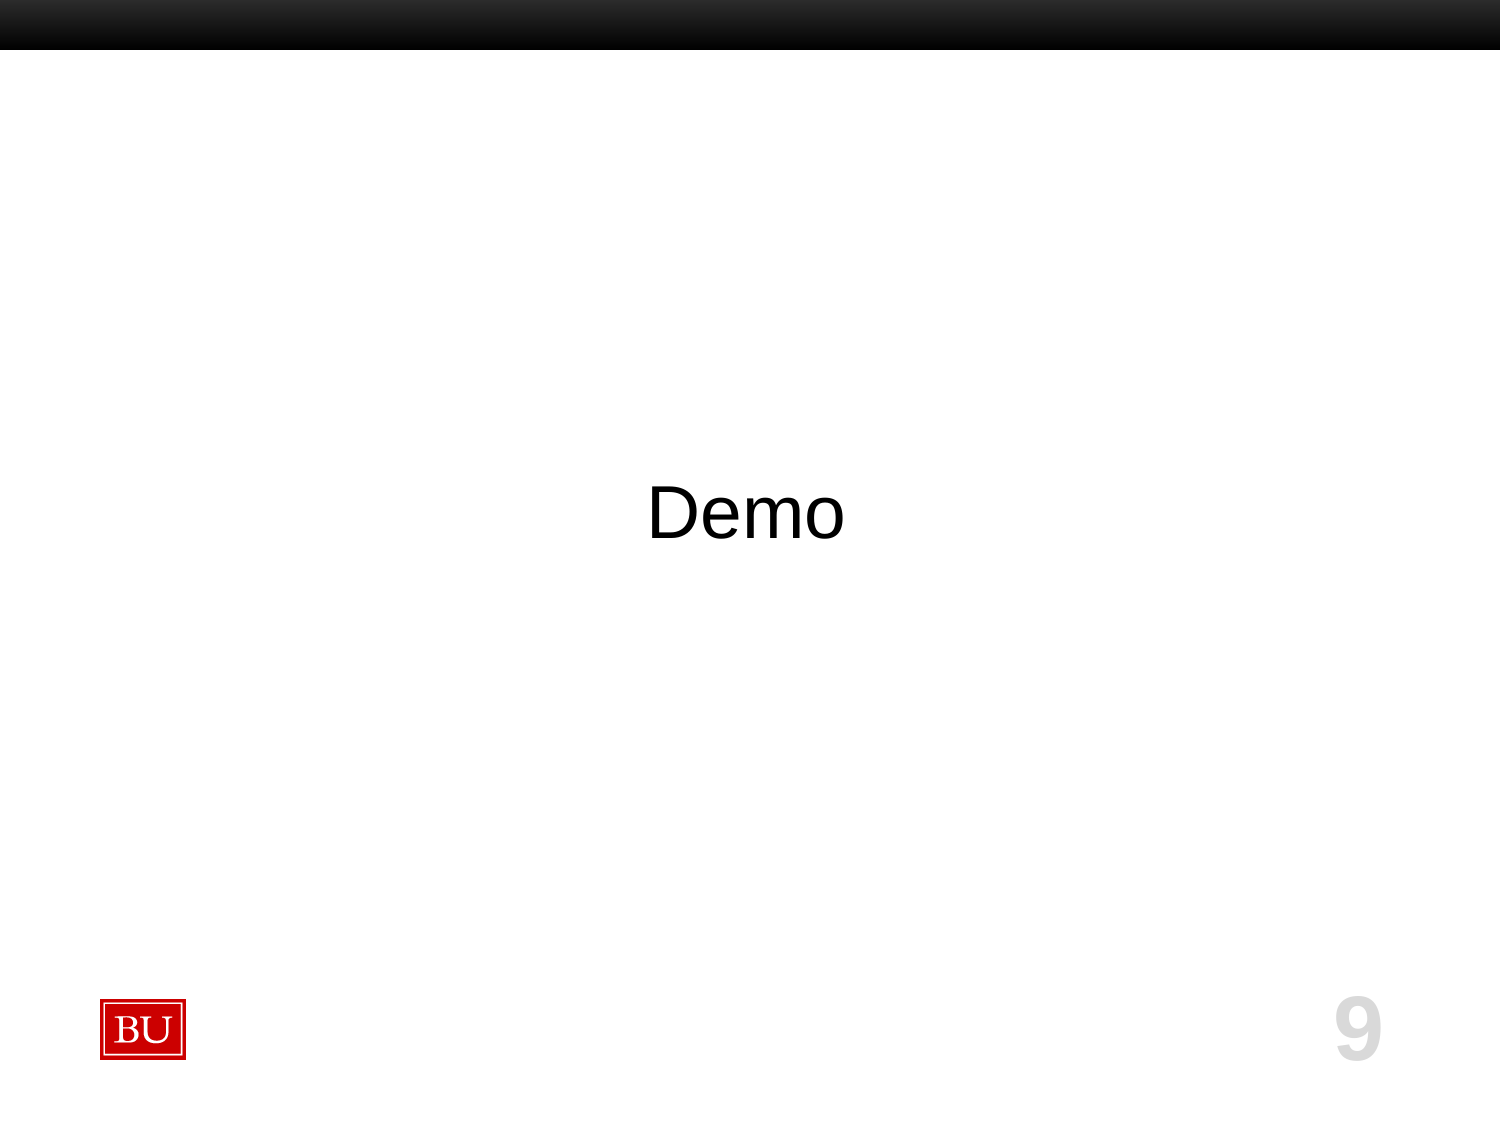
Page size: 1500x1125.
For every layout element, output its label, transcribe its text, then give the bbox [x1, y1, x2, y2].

slide_number ‹#› [1162, 968, 1400, 1081]
title Demo [631, 448, 869, 561]
picture [100, 999, 190, 1060]
